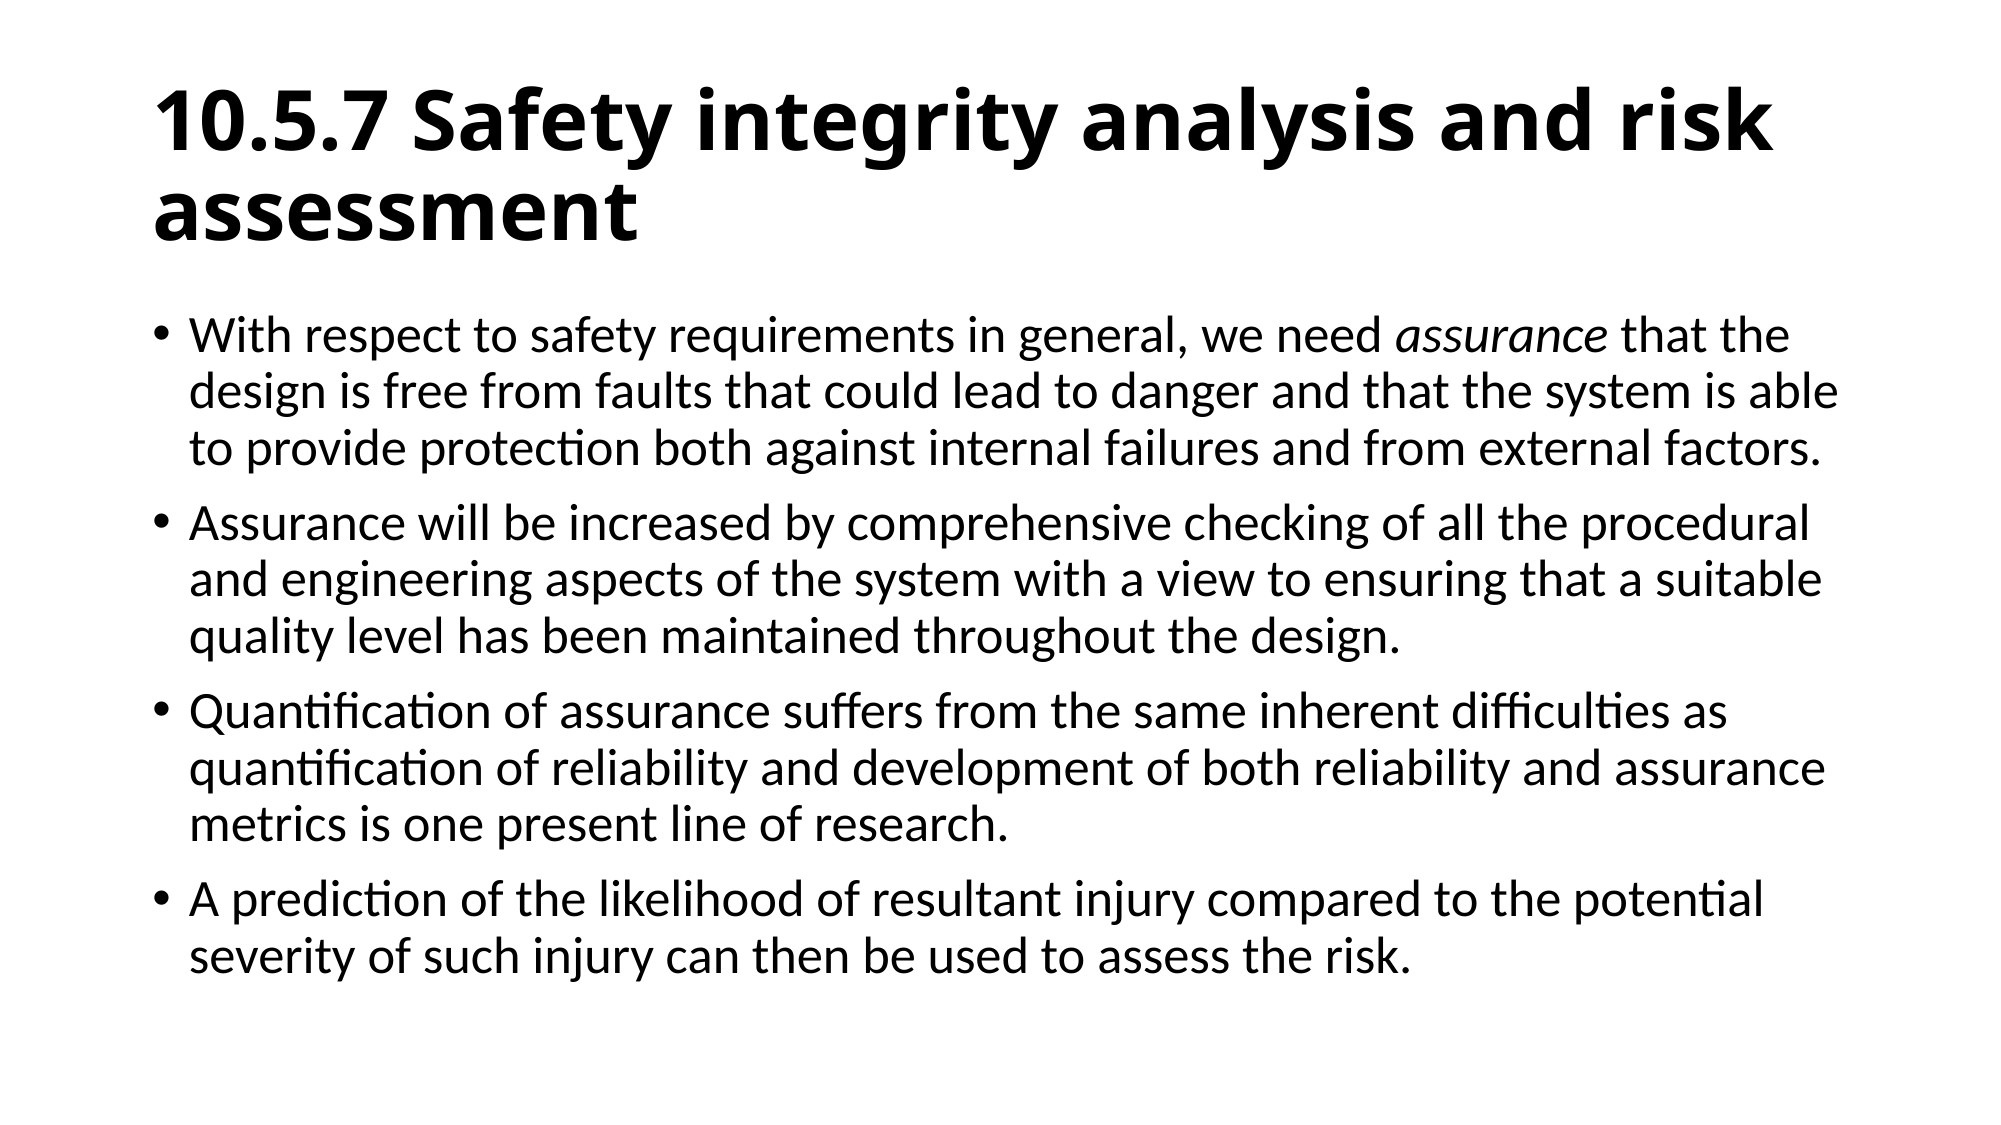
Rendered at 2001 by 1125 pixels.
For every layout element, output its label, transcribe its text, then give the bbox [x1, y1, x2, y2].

list With respect to safety requirements in general, we need assurance that the design is free from faults that could lead to danger and that the system is able to provide protection both against internal failures and from external factors. Assurance will be increased by comprehensive checking of all the procedural and engineering aspects of the system with a view to ensuring that a suitable quality level has been maintained throughout the design. Quantification of assurance suffers from the same inherent difficulties as quantification of reliability and development of both reliability and assurance metrics is one present line of research. A prediction of the likelihood of resultant injury compared to the potential severity of such injury can then be used to assess the risk. [137, 299, 1863, 1014]
title 10.5.7 Safety integrity analysis and risk assessment [137, 59, 1863, 278]
